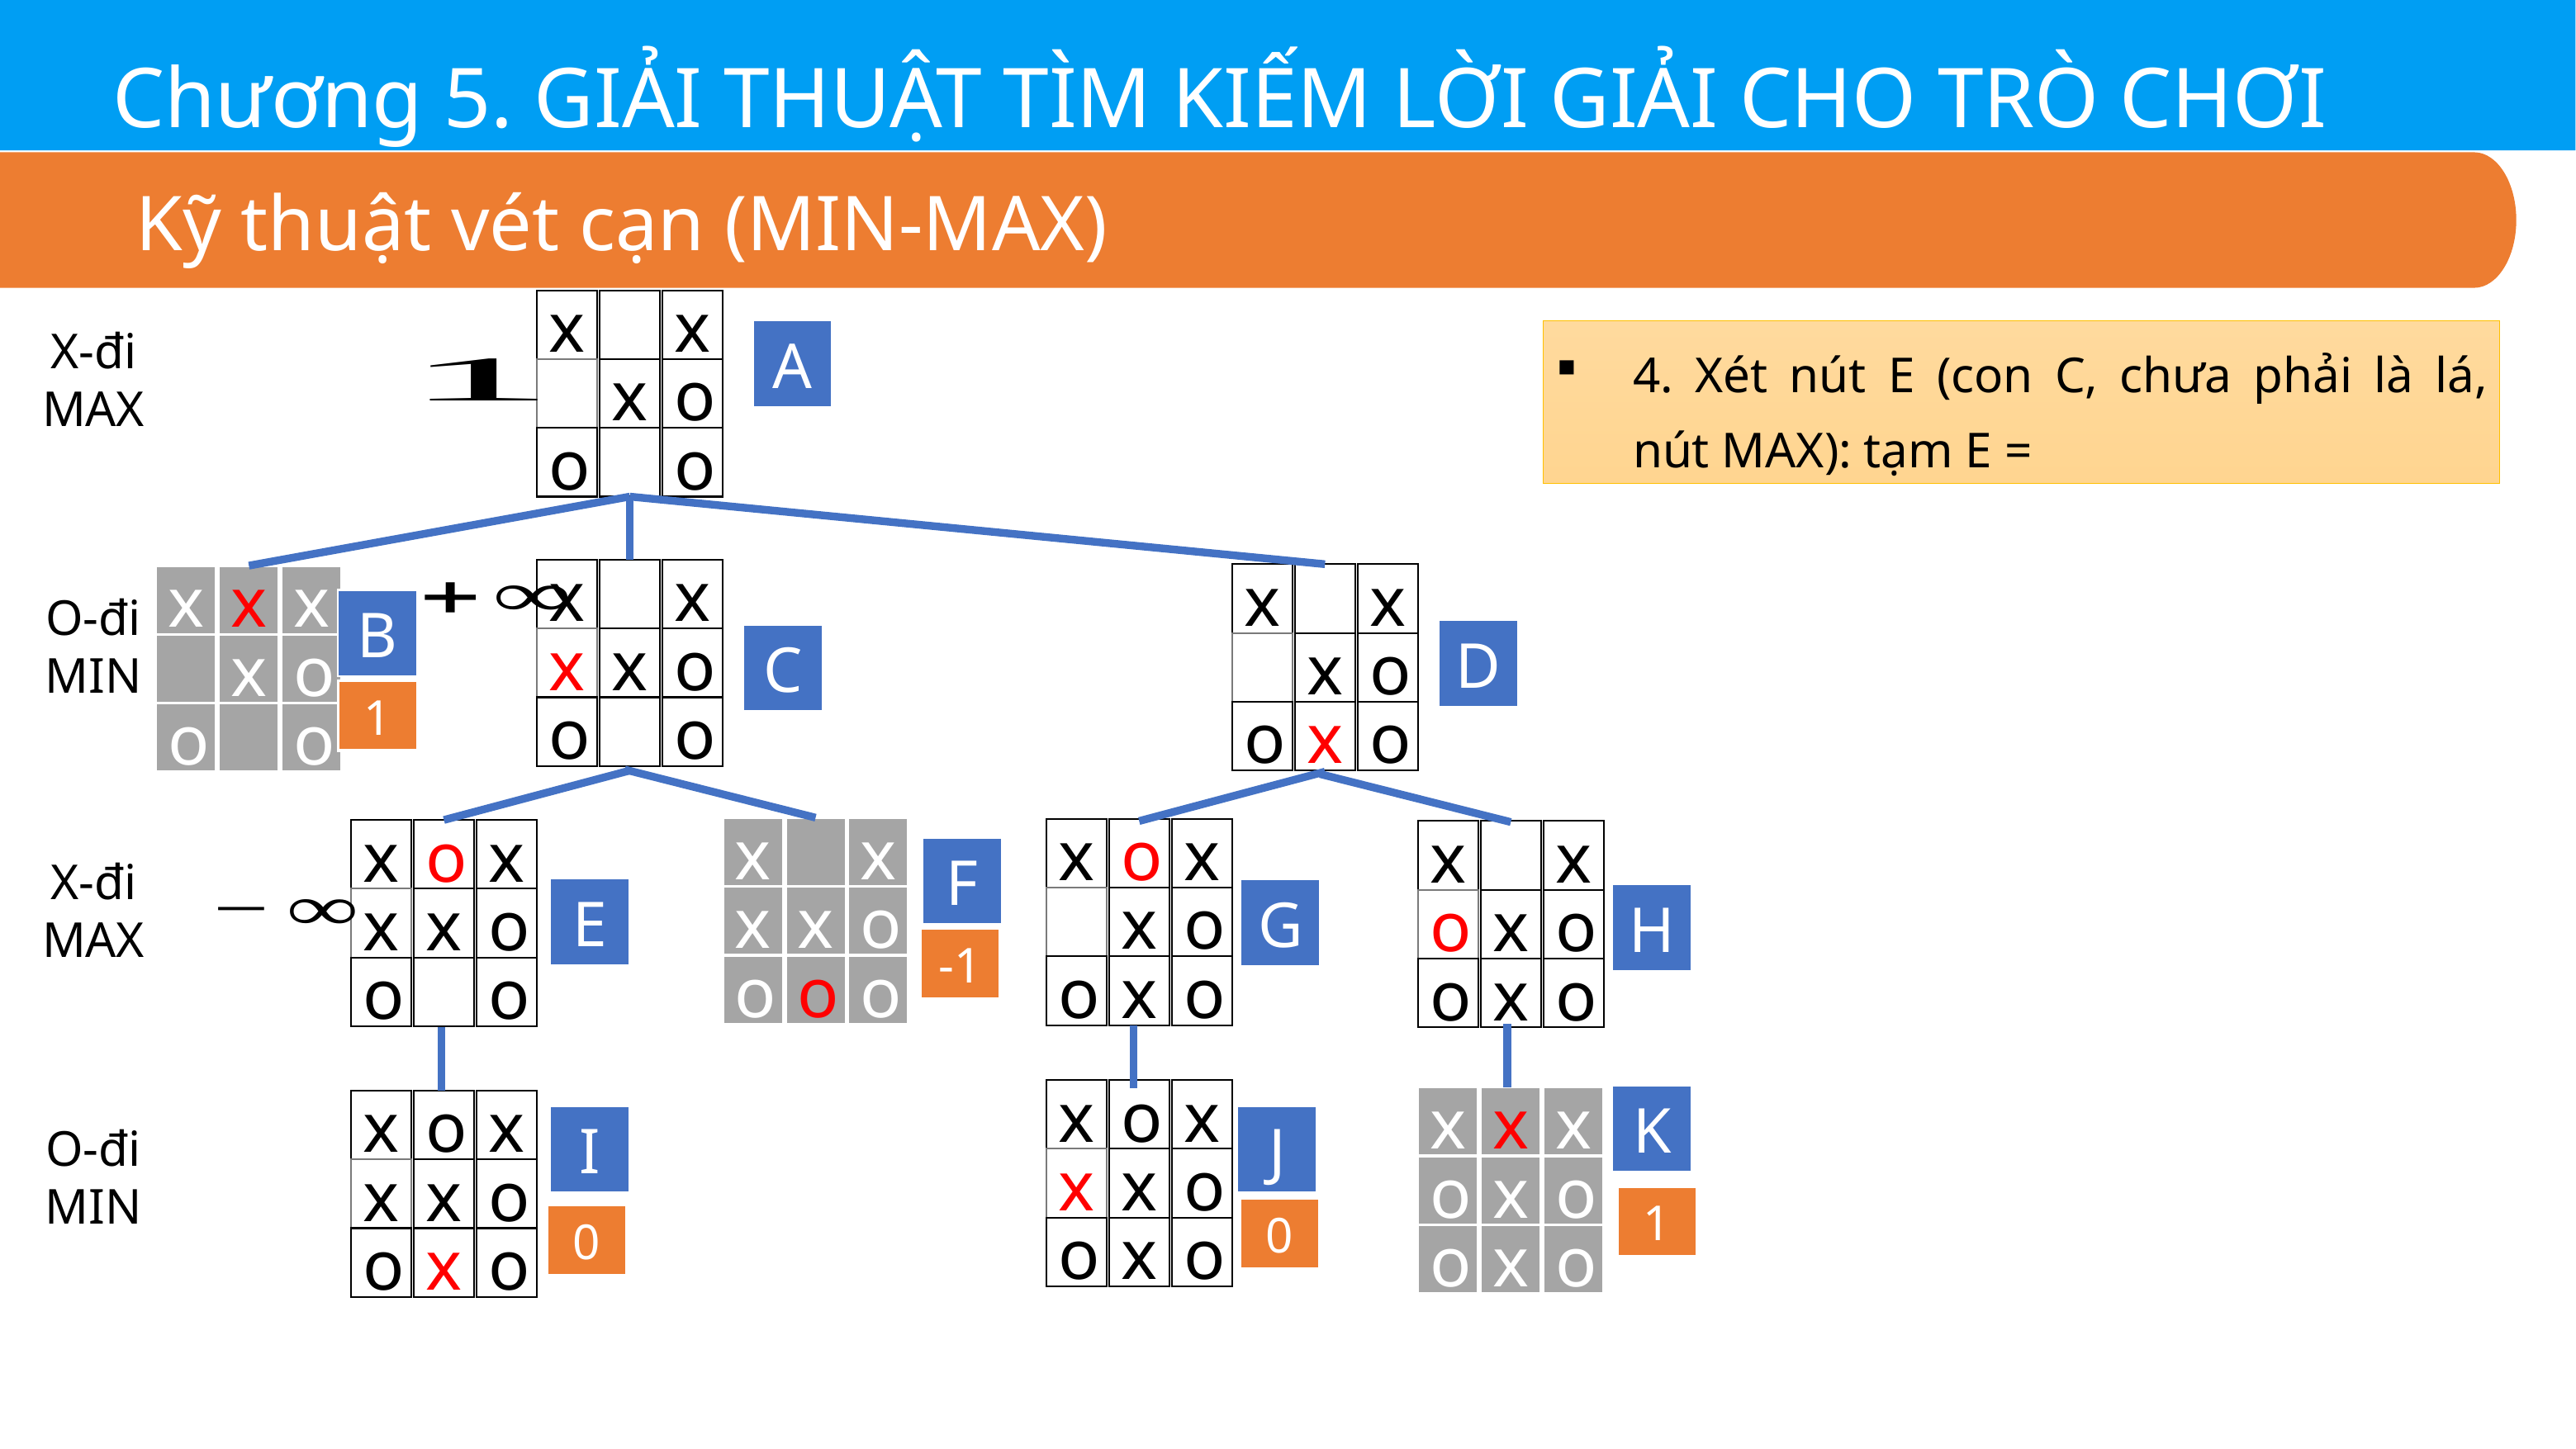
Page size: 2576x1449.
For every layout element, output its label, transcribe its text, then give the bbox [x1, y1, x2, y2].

text_box 0 [546, 1204, 628, 1276]
text_box A [752, 320, 833, 408]
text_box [1046, 1080, 1232, 1287]
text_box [536, 565, 723, 766]
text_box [1139, 771, 1326, 822]
text_box [0, 0, 2576, 151]
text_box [536, 290, 723, 496]
text_box K [1611, 1084, 1692, 1172]
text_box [722, 817, 908, 1025]
text_box B [342, 589, 418, 677]
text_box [155, 566, 342, 773]
text_box F [922, 836, 1003, 925]
text_box I [549, 1106, 630, 1193]
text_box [1417, 821, 1604, 1028]
text_box 0 [1239, 1197, 1321, 1270]
text_box J [1236, 1106, 1317, 1193]
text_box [350, 820, 537, 1027]
text_box O-đi MIN [0, 580, 155, 709]
text_box 1 [1616, 1185, 1698, 1257]
text_box 1 [342, 680, 419, 752]
text_box O-đi MIN [0, 1111, 204, 1240]
text_box X-đi MAX [0, 314, 204, 443]
text_box D [1438, 619, 1519, 708]
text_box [624, 769, 816, 818]
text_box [1417, 1087, 1604, 1294]
text_box E [549, 878, 630, 966]
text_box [1320, 774, 1511, 822]
text_box H [1611, 883, 1692, 972]
text_box X-đi MAX [0, 845, 204, 973]
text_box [1231, 564, 1418, 771]
text_box C [742, 624, 823, 712]
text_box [629, 496, 1326, 565]
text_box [249, 496, 630, 566]
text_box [1046, 818, 1232, 1025]
text_box Kỹ thuật vét cạn (MIN-MAX) [0, 150, 2518, 290]
text_box Chương 5. GIẢI THUẬT TÌM KIẾM LỜI GIẢI CHO TRÒ CHƠI [111, 43, 2434, 144]
text_box -1 [919, 927, 1001, 1000]
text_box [350, 1090, 537, 1297]
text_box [444, 770, 630, 821]
text_box G [1240, 878, 1321, 967]
